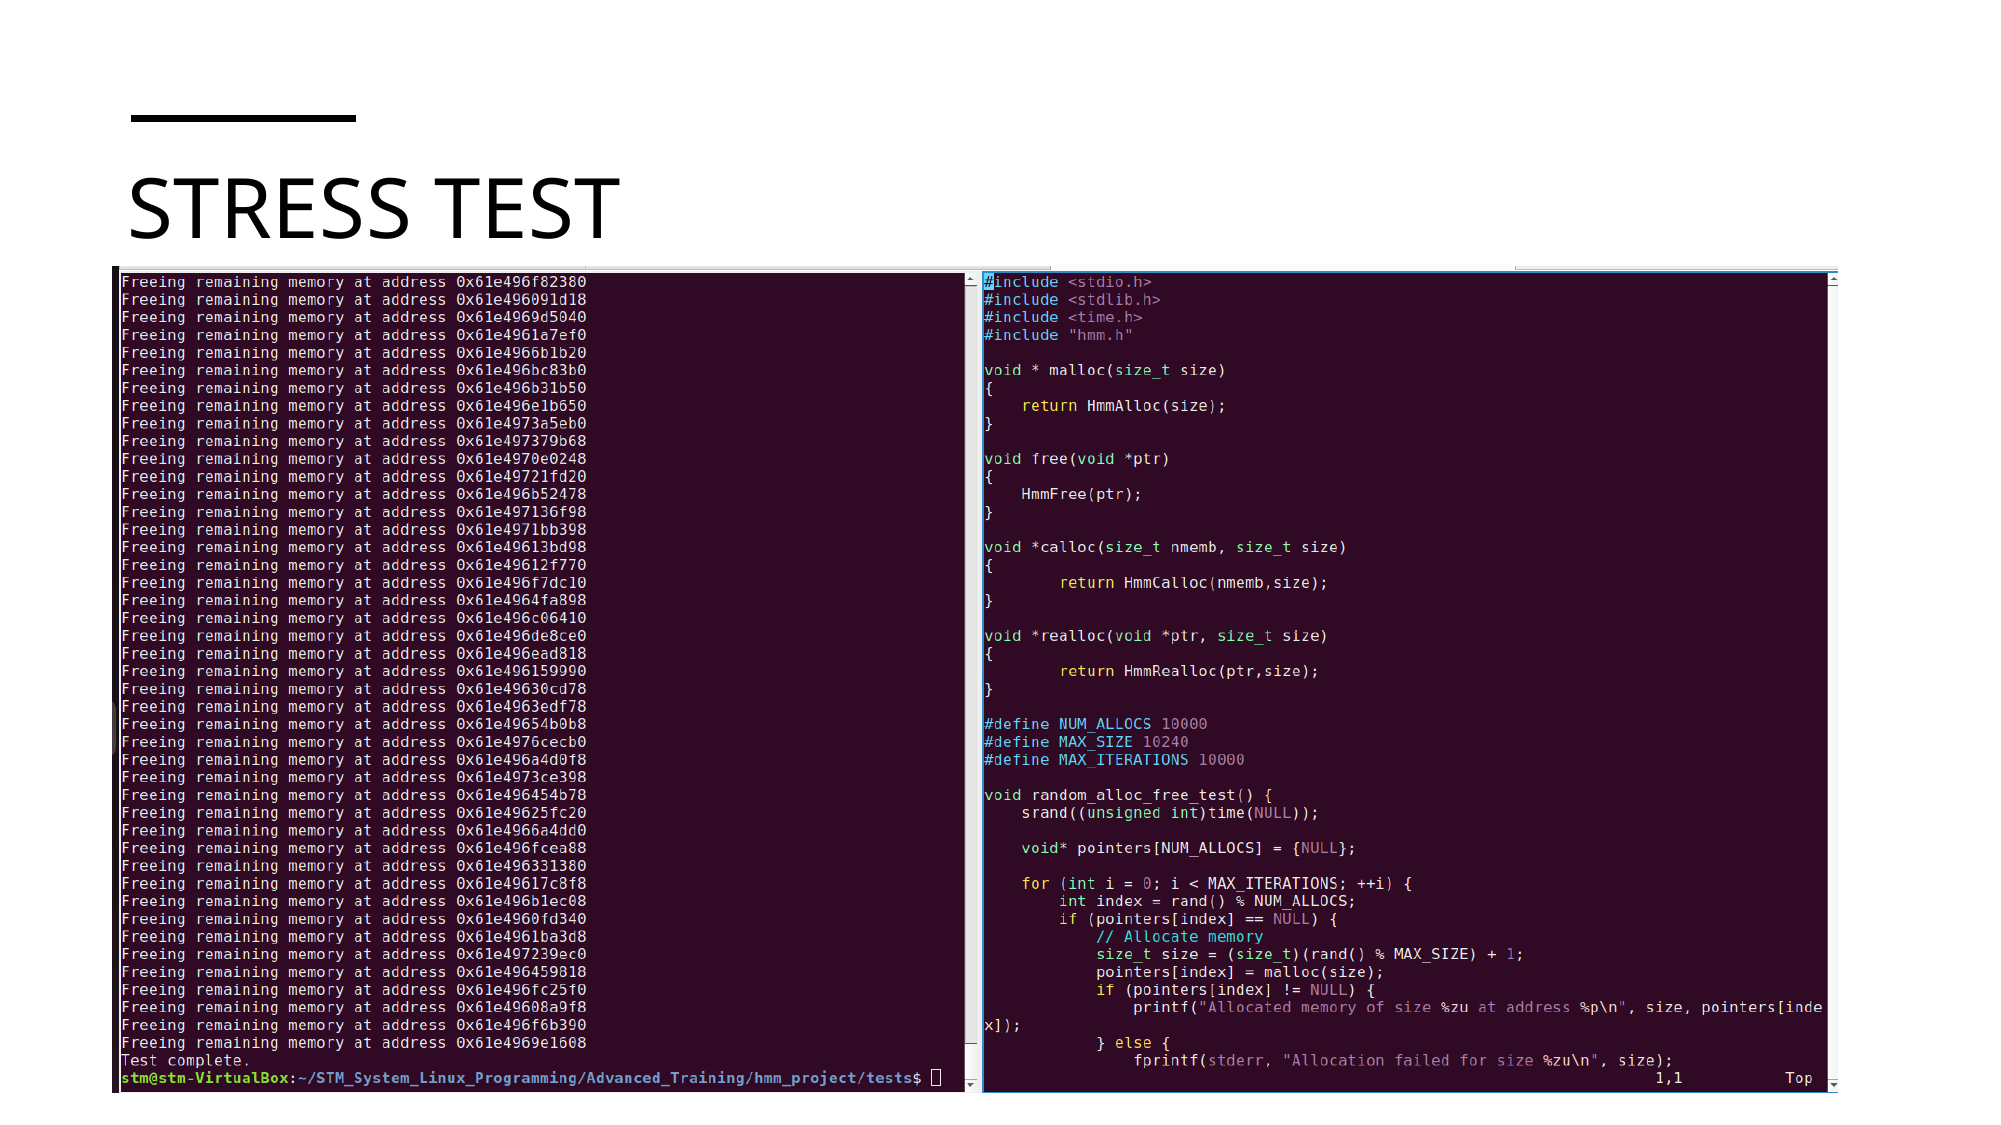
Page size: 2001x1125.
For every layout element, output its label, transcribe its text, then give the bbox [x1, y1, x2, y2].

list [112, 266, 1838, 1093]
title Stress test [112, 147, 735, 266]
text_box [0, 0, 2000, 1125]
